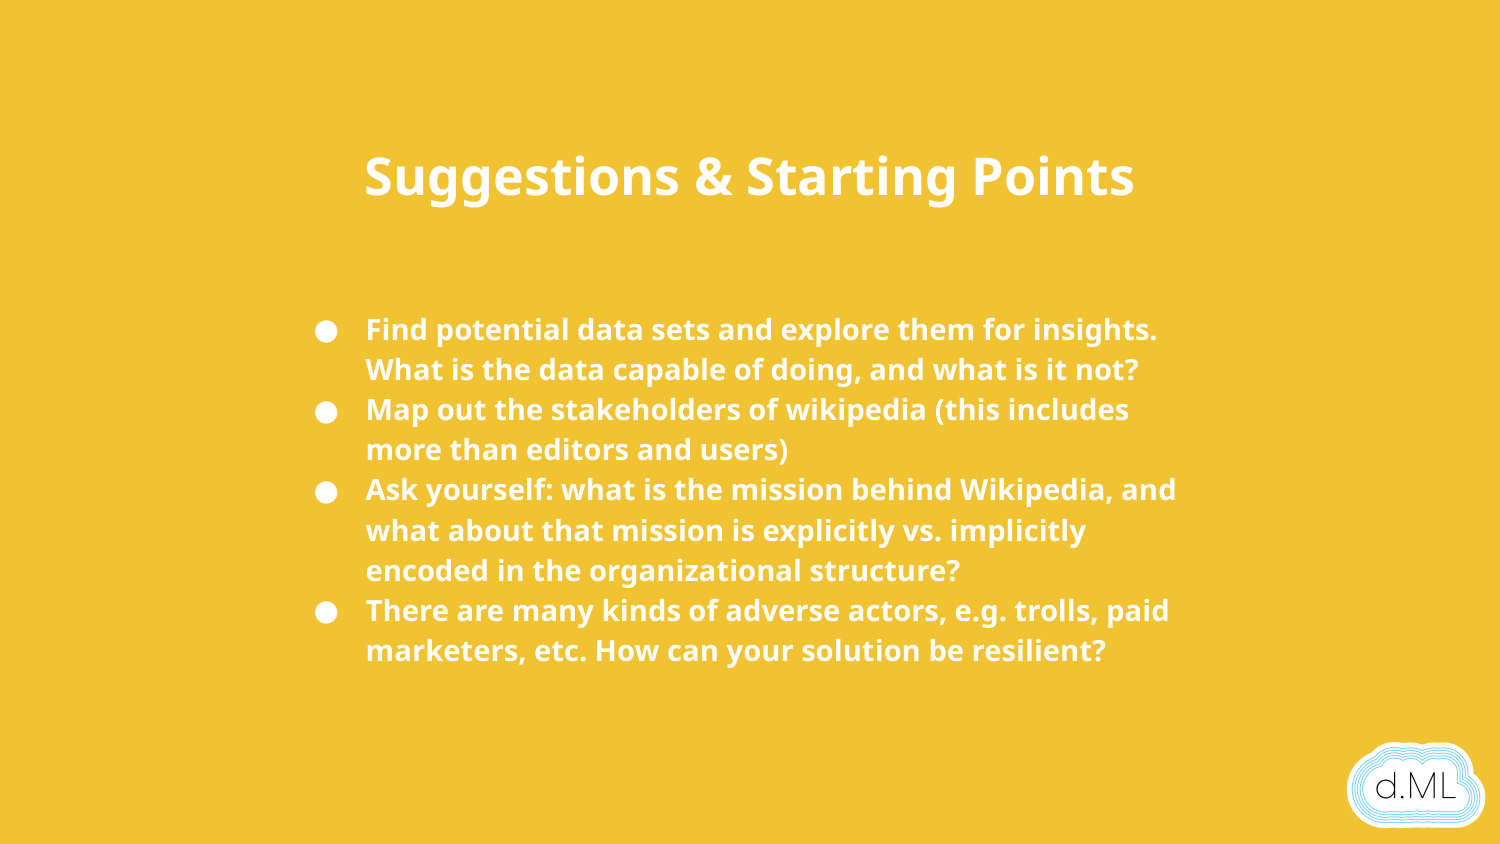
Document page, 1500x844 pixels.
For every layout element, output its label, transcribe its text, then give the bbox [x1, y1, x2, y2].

text_box Find potential data sets and explore them for insights. What is the data capable of doing, and what is it not? Map out the stakeholders of wikipedia (this includes more than editors and users) Ask yourself: what is the mission behind Wikipedia, and what about that mission is explicitly vs. implicitly encoded in the organizational structure? There are many kinds of adverse actors, e.g. trolls, paid marketers, etc. How can your solution be resilient? [275, 290, 1225, 730]
picture [1341, 740, 1491, 830]
text_box Suggestions & Starting Points [153, 128, 1347, 221]
